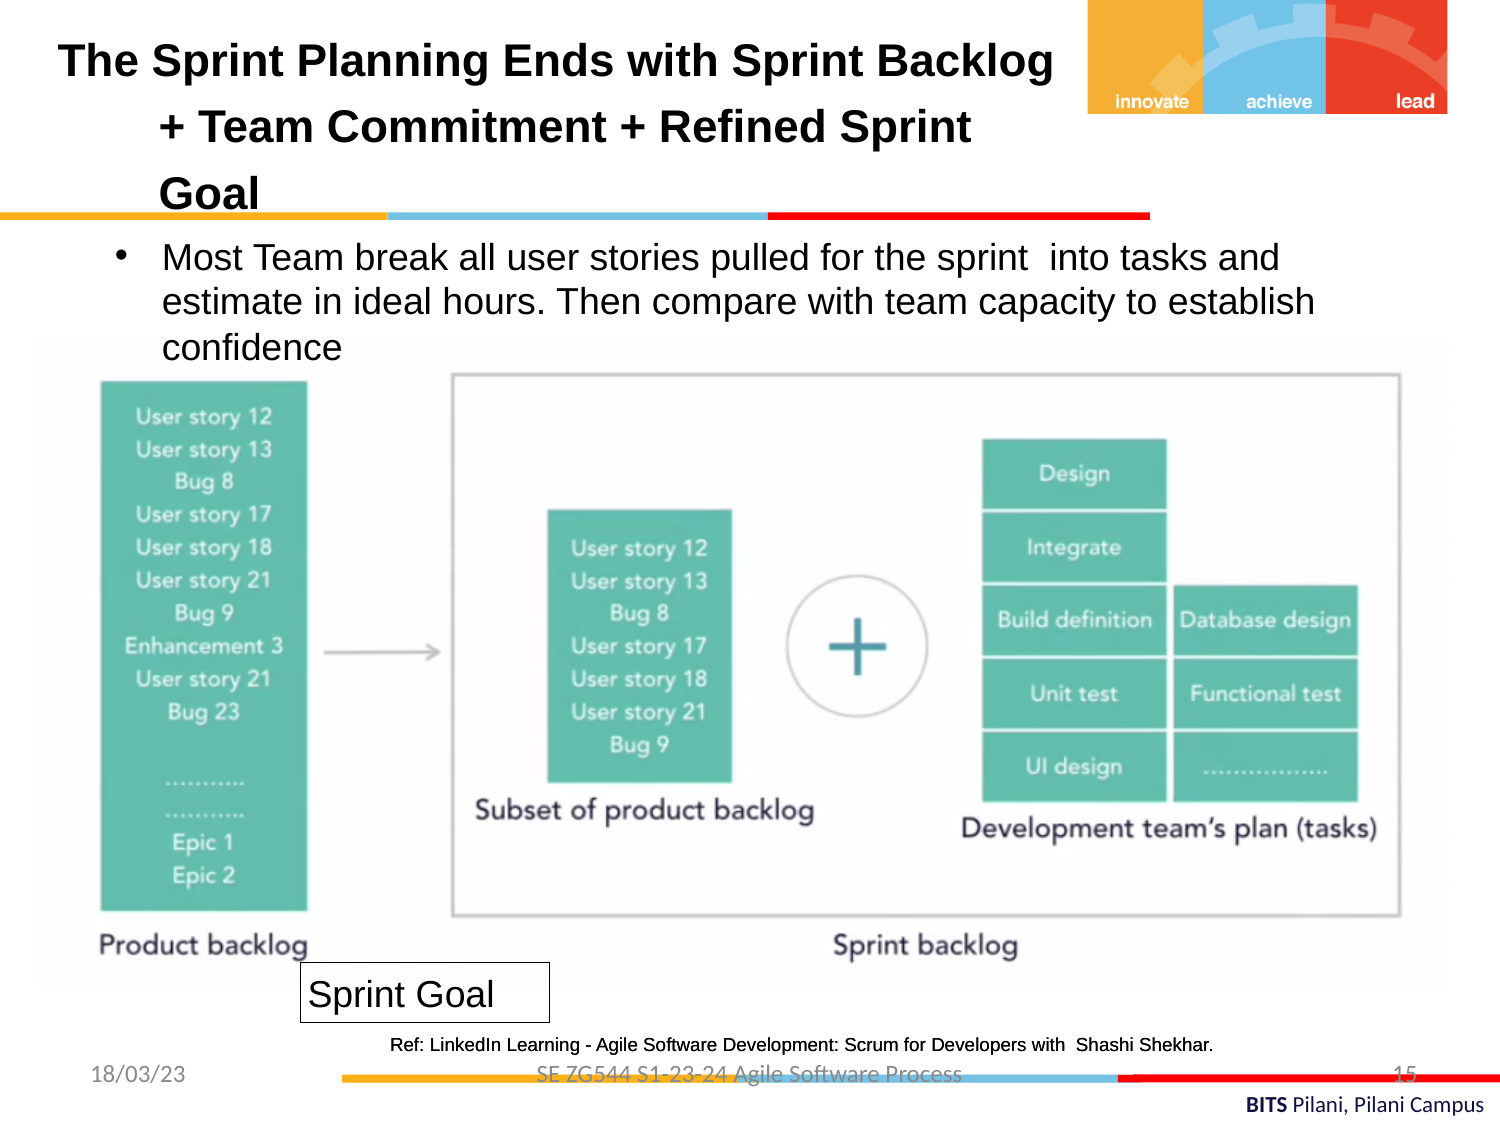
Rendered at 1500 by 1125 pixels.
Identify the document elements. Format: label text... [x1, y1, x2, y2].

slide_number 15 [1382, 1051, 1426, 1094]
text_box Most Team break all user stories pulled for the sprint into tasks and estimate in ideal hours. Then compare with team capacity to establish confidence [107, 224, 1371, 337]
text_box Sprint Goal [300, 988, 550, 1023]
text_box Ref: LinkedIn Learning - Agile Software Development: Scrum for Developers with Shashi Shekhar. [382, 1024, 1268, 1063]
picture [37, 337, 1448, 988]
picture [1087, 0, 1448, 114]
list The Sprint Planning Ends with Sprint Backlog + Team Commitment + Refined Sprint Goal [49, 24, 1088, 213]
text_box 18/03/23 [82, 1050, 418, 1096]
text_box SE ZG544 S1-23-24 Agile Software Process [519, 1063, 980, 1096]
